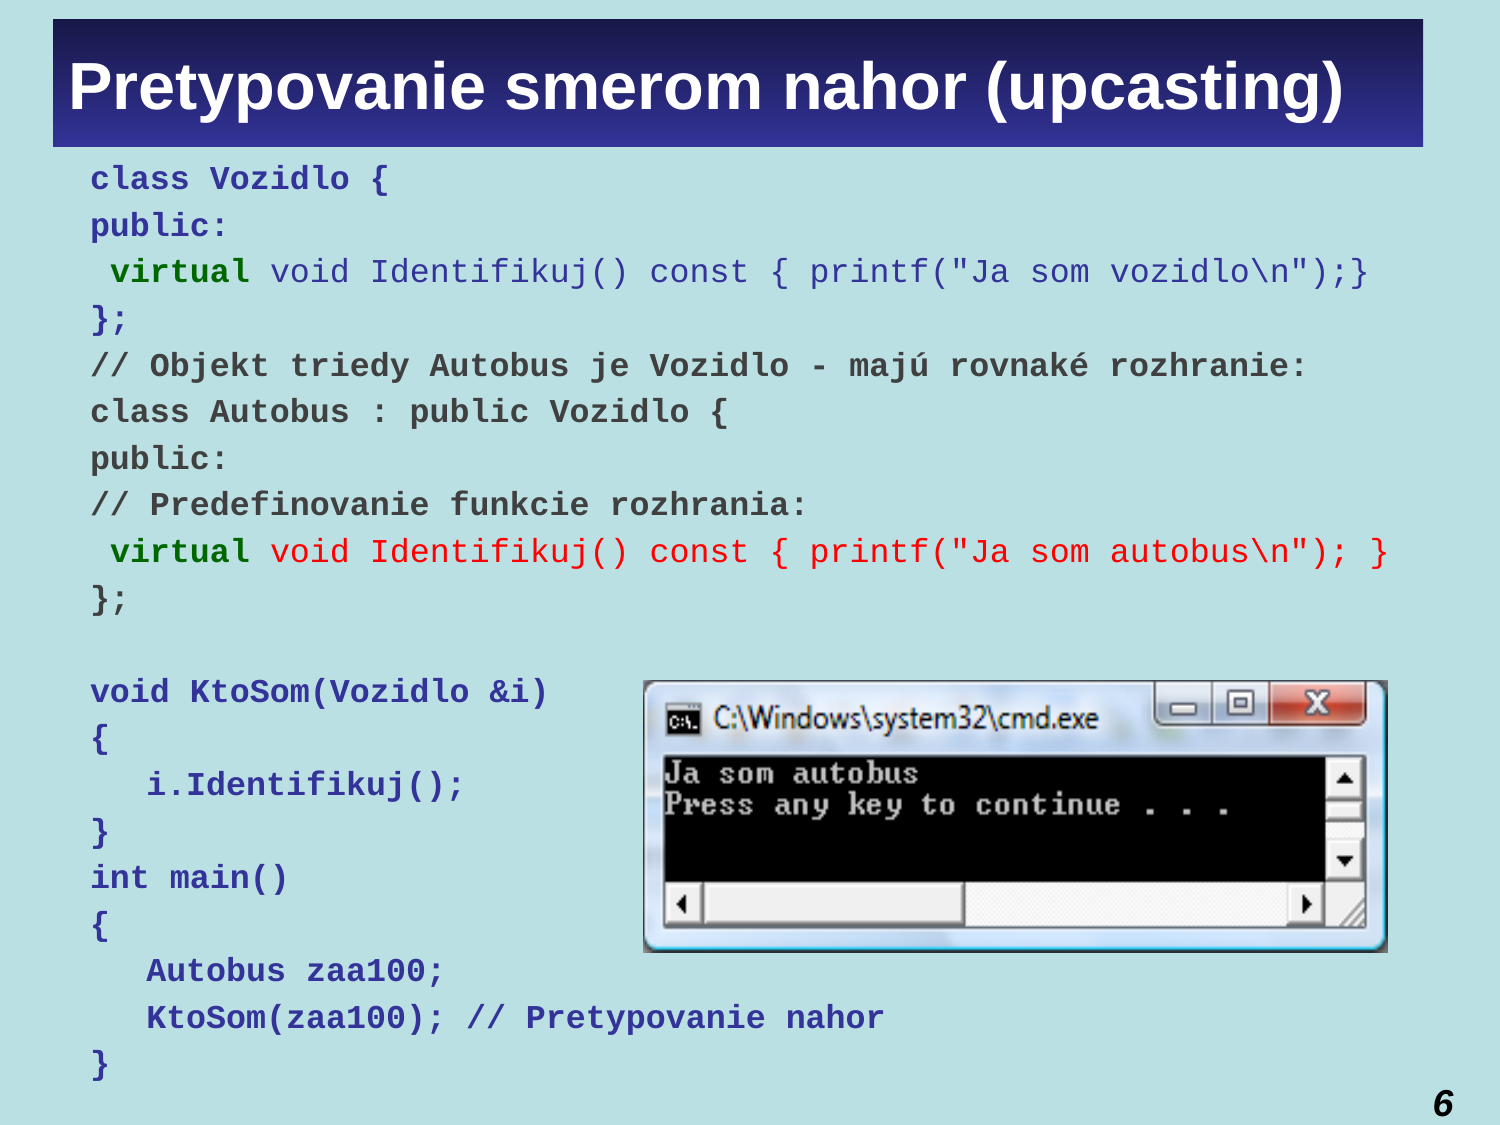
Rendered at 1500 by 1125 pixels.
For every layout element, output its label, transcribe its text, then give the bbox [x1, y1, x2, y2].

list class Vozidlo { public: virtual void Identifikuj() const { printf("Ja som vozidlo\n");} }; // Objekt triedy Autobus je Vozidlo - majú rovnaké rozhranie: class Autobus : public Vozidlo { public: // Predefinovanie funkcie rozhrania: virtual void Identifikuj() const { printf("Ja som autobus\n"); } }; void KtoSom(Vozidlo &i) { i.Identifikuj(); } int main() { Autobus zaa100; KtoSom(zaa100); // Pretypovanie nahor } [75, 148, 1425, 1125]
picture [643, 680, 1389, 953]
text_box 6 [1417, 1071, 1498, 1119]
title Pretypovanie smerom nahor (upcasting) [52, 18, 1424, 147]
